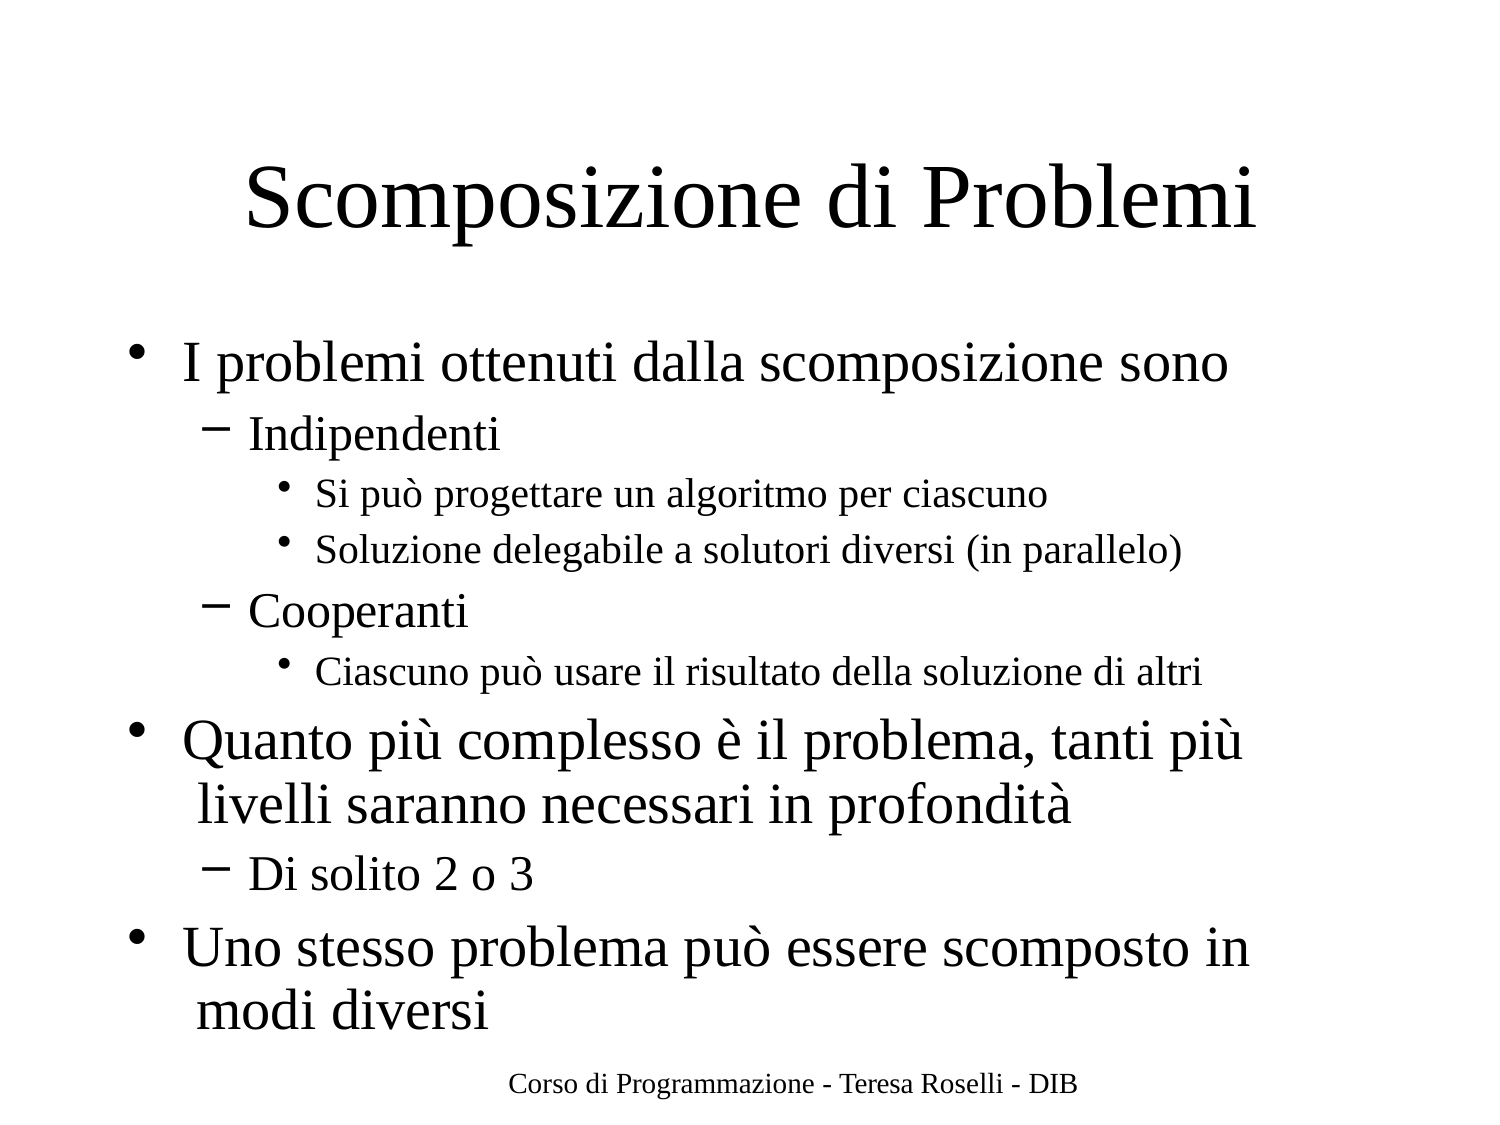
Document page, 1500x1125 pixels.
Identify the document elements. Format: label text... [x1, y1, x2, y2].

text_box I problemi ottenuti dalla scomposizione sono Indipendenti Si può progettare un algoritmo per ciascuno Soluzione delegabile a solutori diversi (in parallelo) Cooperanti Ciascuno può usare il risultato della soluzione di altri Quanto più complesso è il problema, tanti più livelli saranno necessari in profondità Di solito 2 o 3 Uno stesso problema può essere scomposto in modi diversi [125, 313, 1256, 1042]
title Scomposizione di Problemi [241, 133, 1259, 324]
footer Corso di Programmazione - Teresa Roselli - DIB [506, 1065, 1081, 1125]
